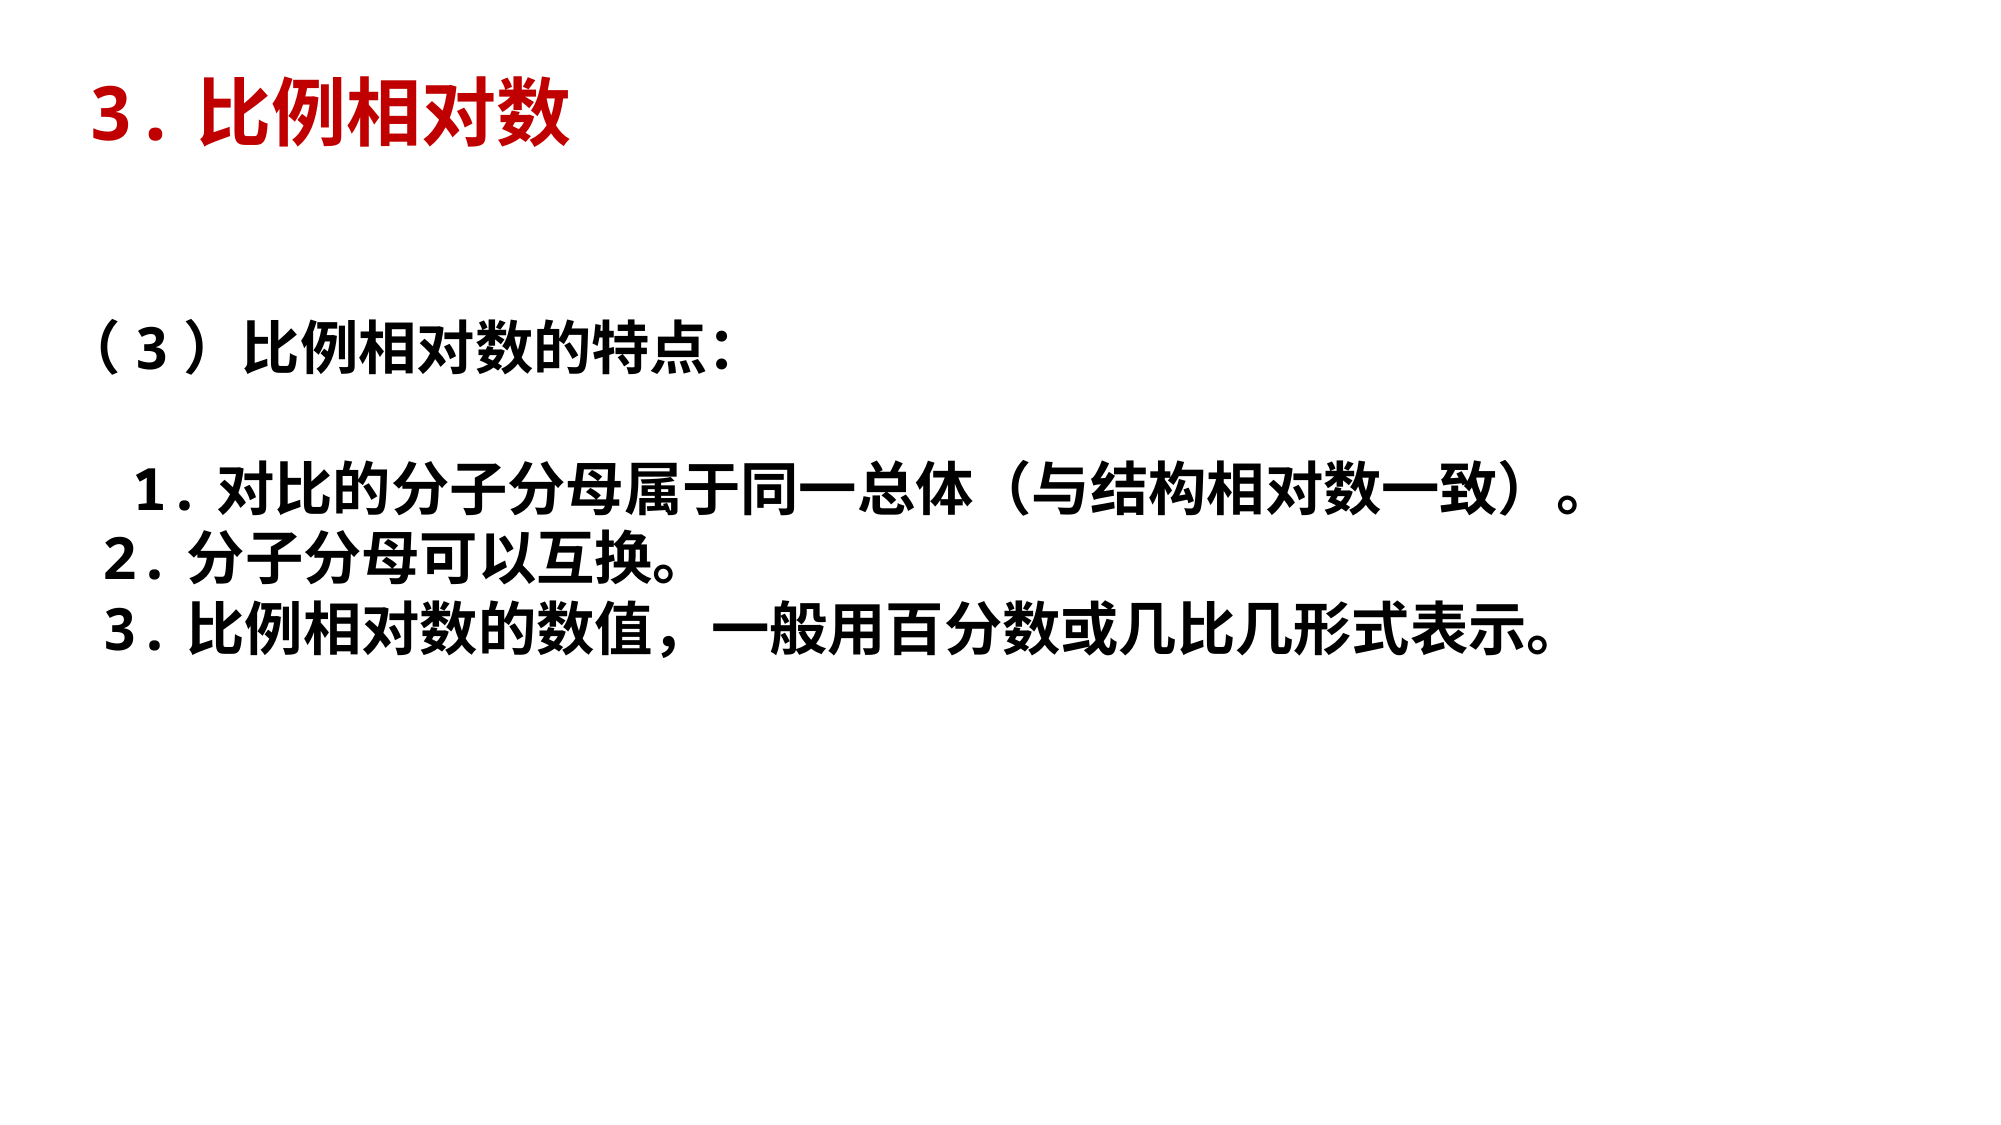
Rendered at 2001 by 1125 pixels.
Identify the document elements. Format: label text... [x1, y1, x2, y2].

text_box 3.比例相对数 [73, 57, 587, 163]
text_box （3）比例相对数的特点： 1.对比的分子分母属于同一总体（与结构相对数一致）。 2.分子分母可以互换。 3.比例相对数的数值，一般用百分数或几比几形式表示。 [47, 304, 1782, 669]
